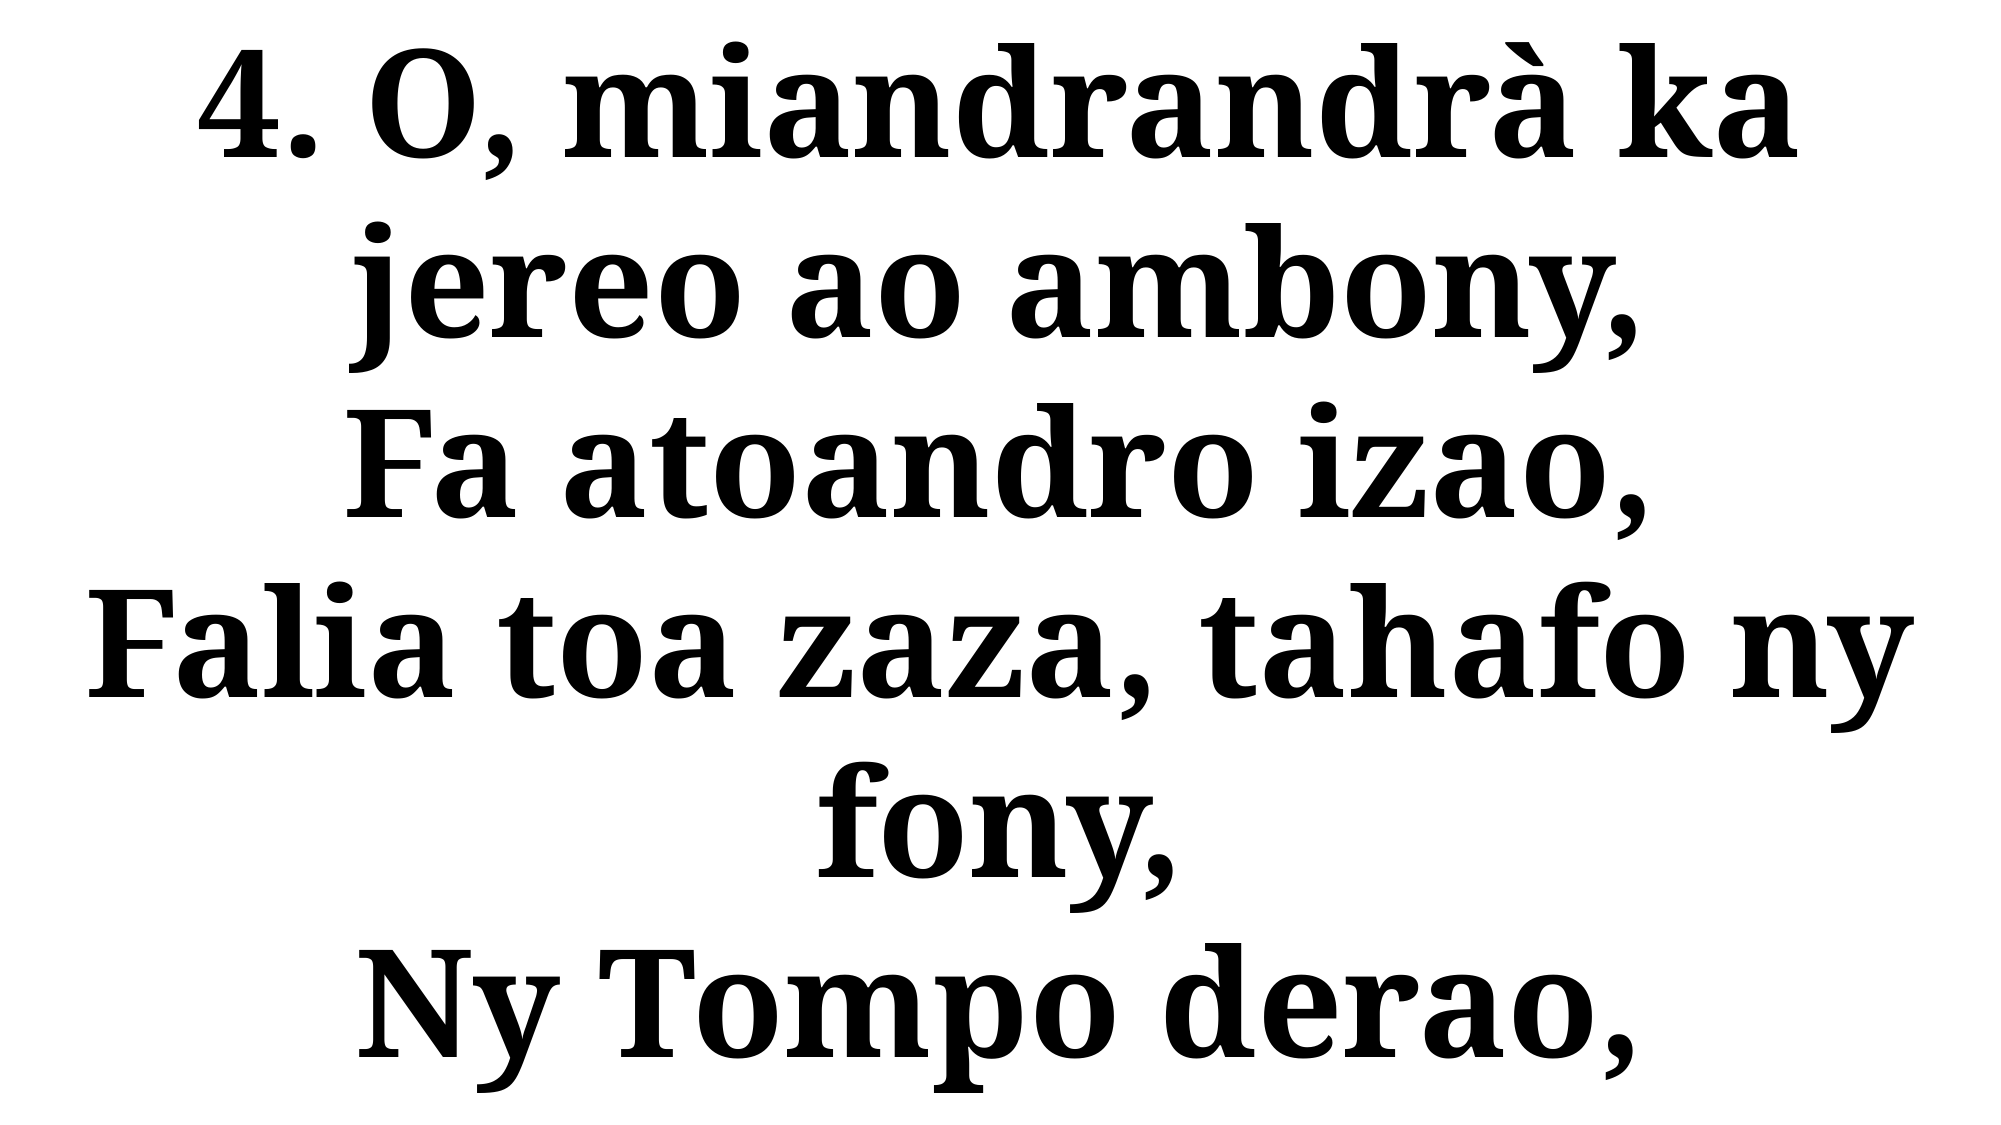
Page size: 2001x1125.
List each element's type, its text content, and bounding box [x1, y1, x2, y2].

text_box 4. O, miandrandrà ka jereo ao ambony, Fa atoandro izao, Falia toa zaza, tahafo ny fony, Ny Tompo derao, [0, 0, 2000, 1095]
